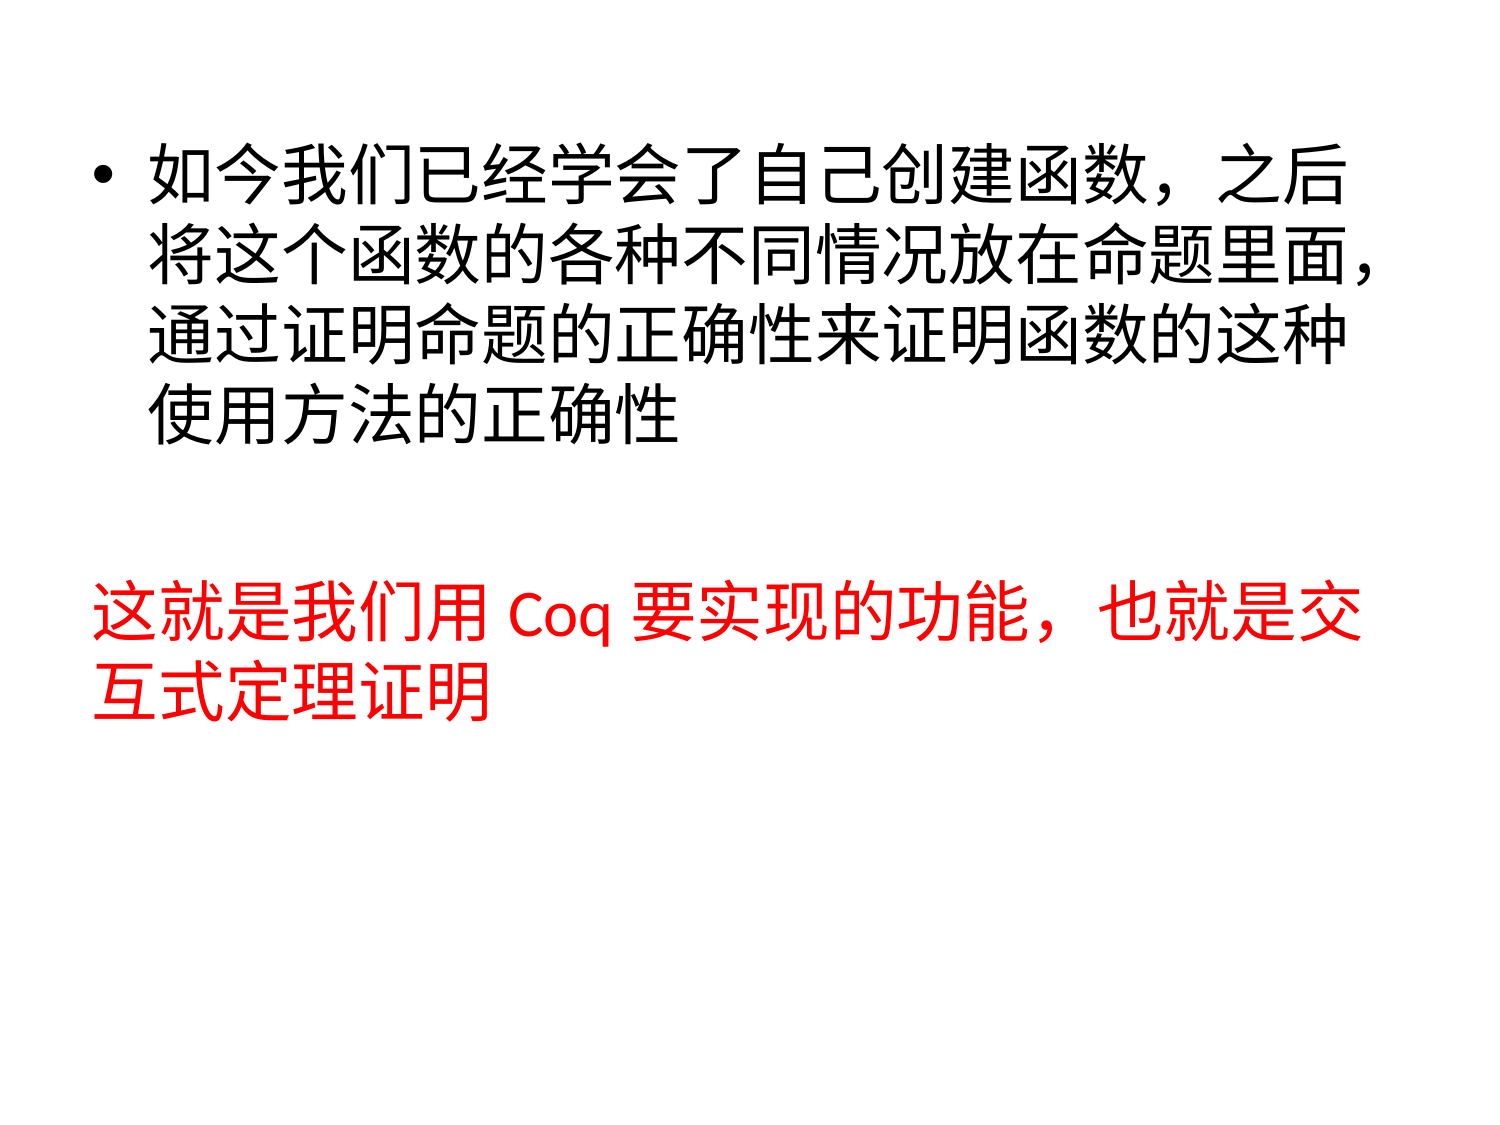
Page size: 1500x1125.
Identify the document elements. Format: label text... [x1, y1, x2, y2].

list 如今我们已经学会了自己创建函数，之后将这个函数的各种不同情况放在命题里面，通过证明命题的正确性来证明函数的这种使用方法的正确性 [76, 125, 1427, 504]
text_box 这就是我们用Coq要实现的功能，也就是交互式定理证明 [76, 562, 1427, 861]
